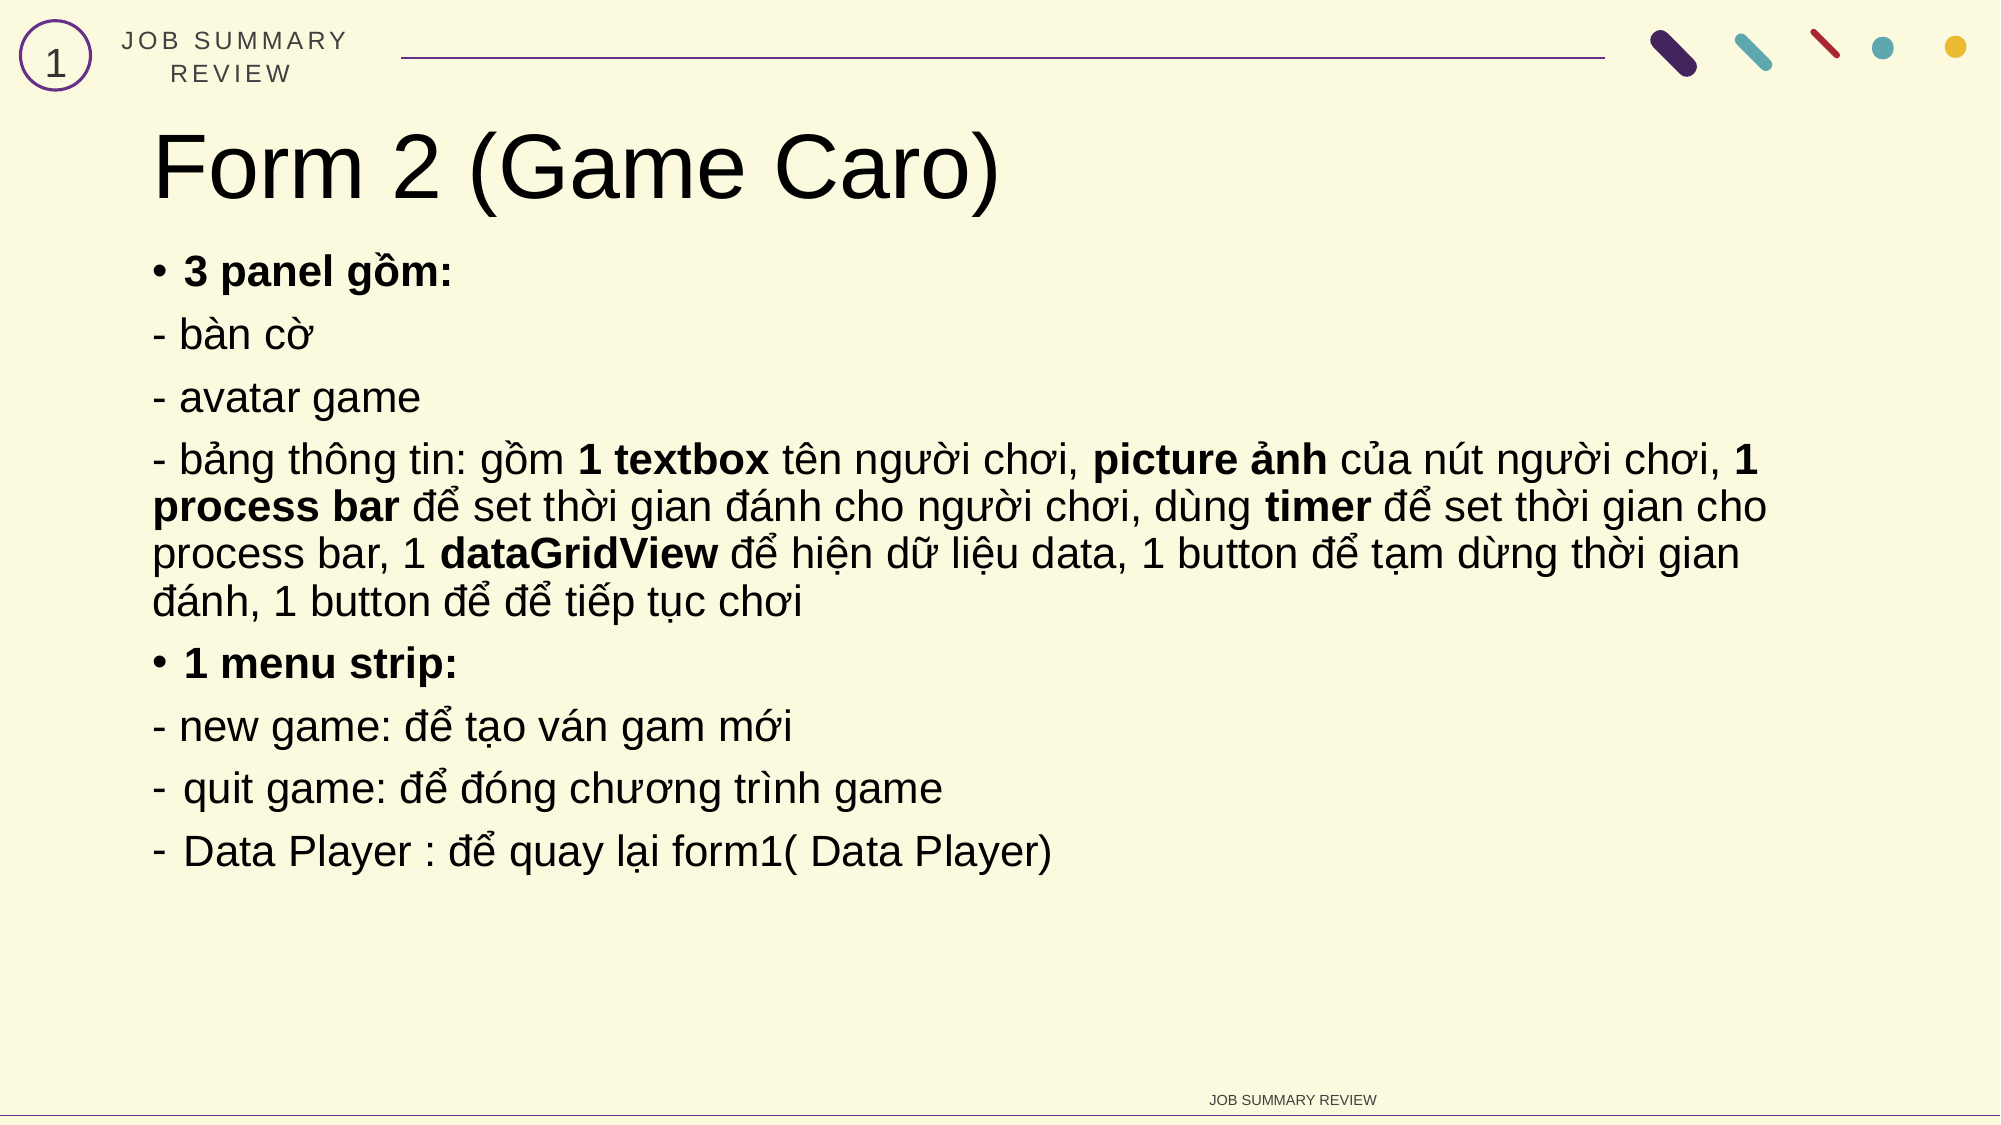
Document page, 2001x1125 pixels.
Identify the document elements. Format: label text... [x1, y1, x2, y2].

text_box JOB SUMMARY REVIEW [1194, 1083, 2000, 1115]
text_box [1871, 36, 1894, 60]
title Form 2 (Game Caro) [137, 59, 1863, 241]
text_box 1 [15, 16, 97, 101]
text_box [1734, 33, 1773, 72]
text_box [1810, 28, 1841, 59]
text_box [1650, 30, 1697, 77]
text_box JOB SUMMARY REVIEW [94, 13, 377, 97]
text_box [1944, 35, 1967, 58]
list 3 panel gồm: - bàn cờ - avatar game - bảng thông tin: gồm 1 textbox tên người chơi, picture ảnh của nút người chơi, 1 process bar để set thời gian đánh cho người chơi, dùng timer để set thời gian cho process bar, 1 dataGridView để hiện dữ liệu data, 1 button để tạm dừng thời gian đánh, 1 button để để tiếp tục chơi 1 menu strip: - new game: để tạo ván gam mới quit game: để đóng chương trình game Data Player : để quay lại form1( Data Player) [137, 241, 1863, 1094]
